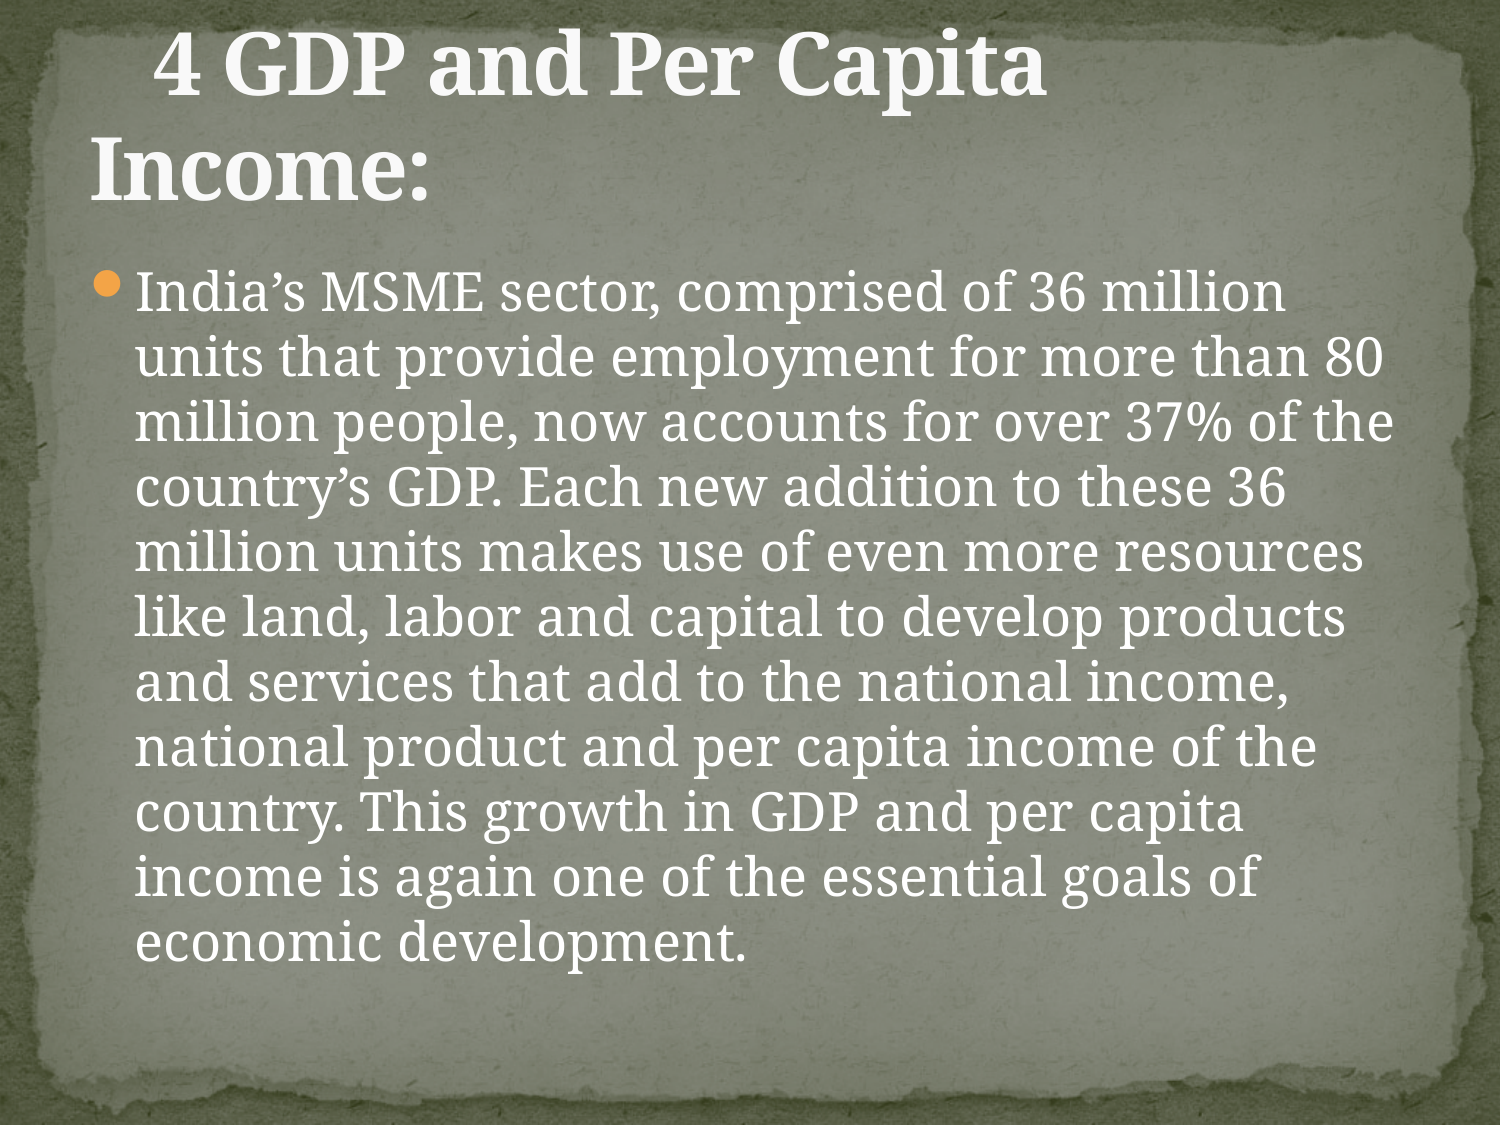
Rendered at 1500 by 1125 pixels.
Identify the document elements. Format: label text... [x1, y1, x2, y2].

list India’s MSME sector, comprised of 36 million units that provide employment for more than 80 million people, now accounts for over 37% of the country’s GDP. Each new addition to these 36 million units makes use of even more resources like land, labor and capital to develop products and services that add to the national income, national product and per capita income of the country. This growth in GDP and per capita income is again one of the essential goals of economic development. [75, 249, 1425, 1000]
title 4 GDP and Per Capita Income: [74, 24, 1425, 225]
